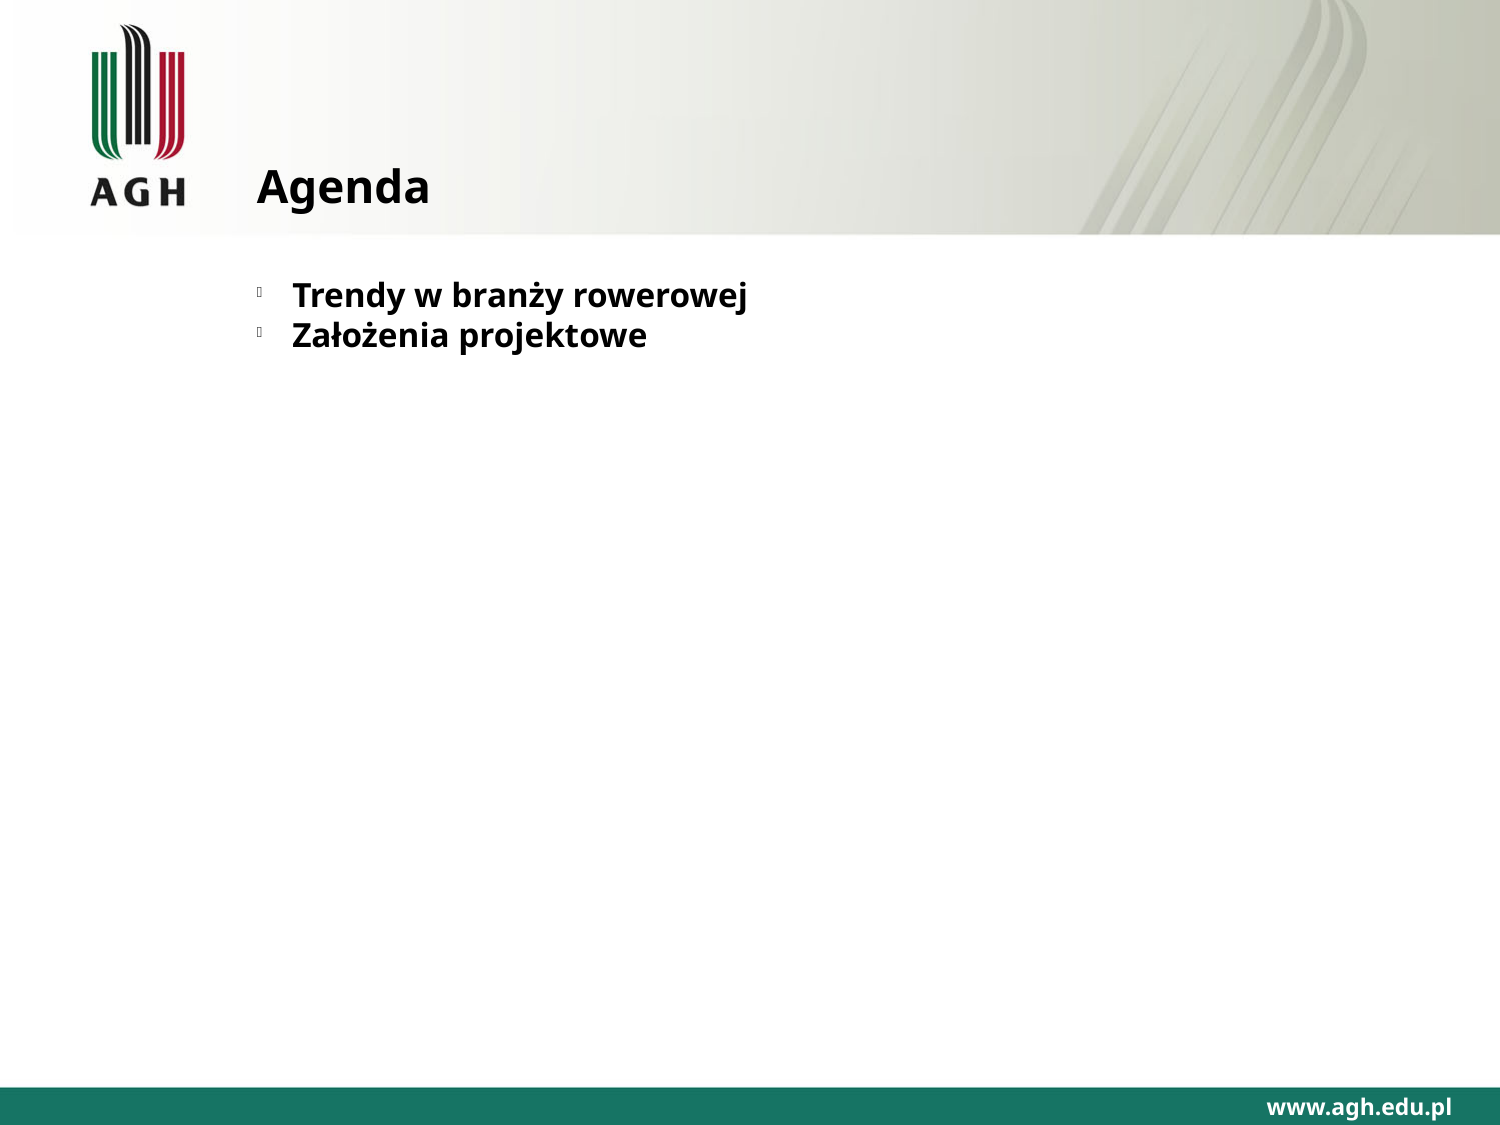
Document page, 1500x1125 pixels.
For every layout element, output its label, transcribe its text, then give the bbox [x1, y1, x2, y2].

text_box Trendy w branży rowerowej Założenia projektowe [242, 267, 1425, 1005]
text_box Agenda [242, 137, 1425, 233]
text_box www.agh.edu.pl [1251, 1084, 1500, 1125]
picture [0, 0, 1500, 1125]
